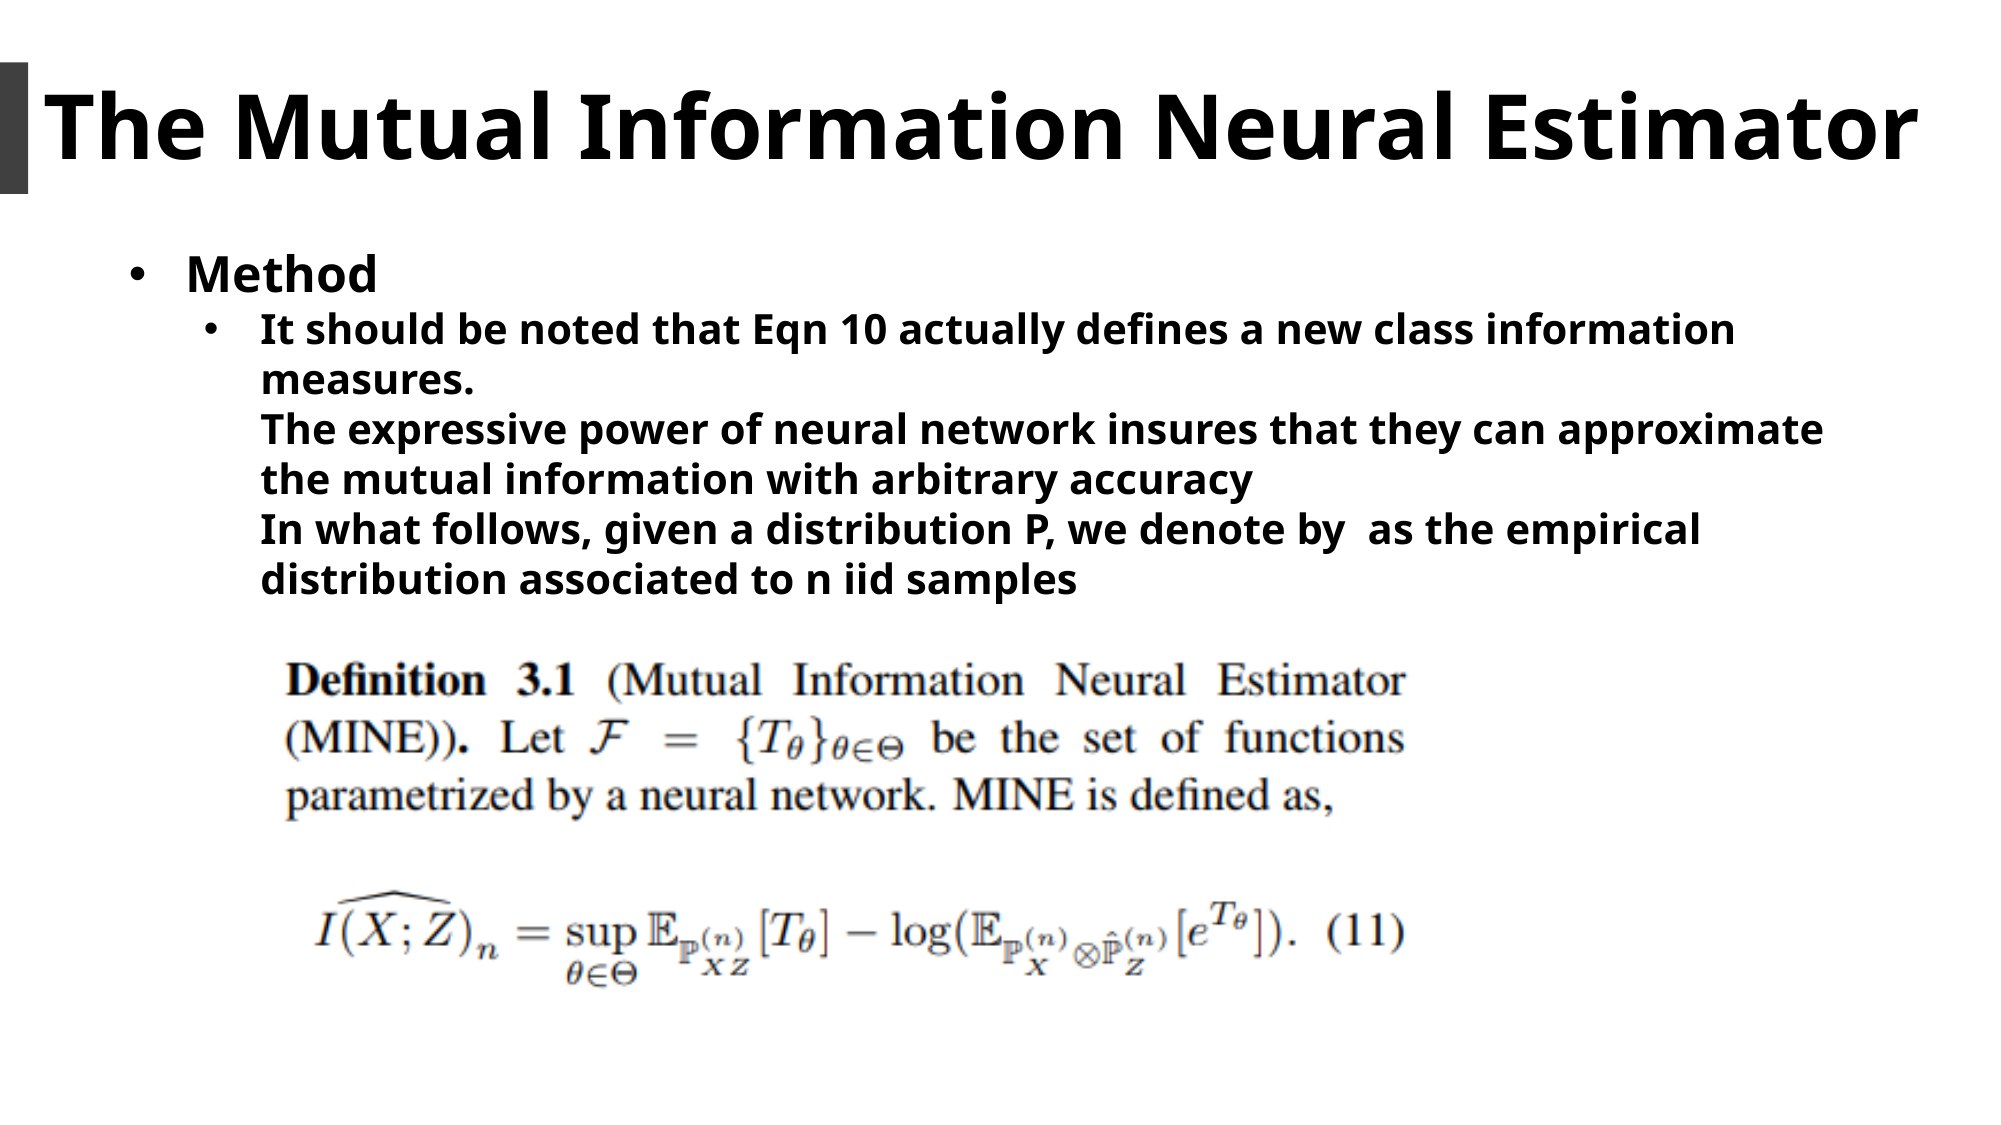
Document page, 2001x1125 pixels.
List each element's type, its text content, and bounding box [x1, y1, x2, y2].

list The Mutual Information Neural Estimator [28, 61, 1967, 191]
picture [265, 636, 1443, 1064]
